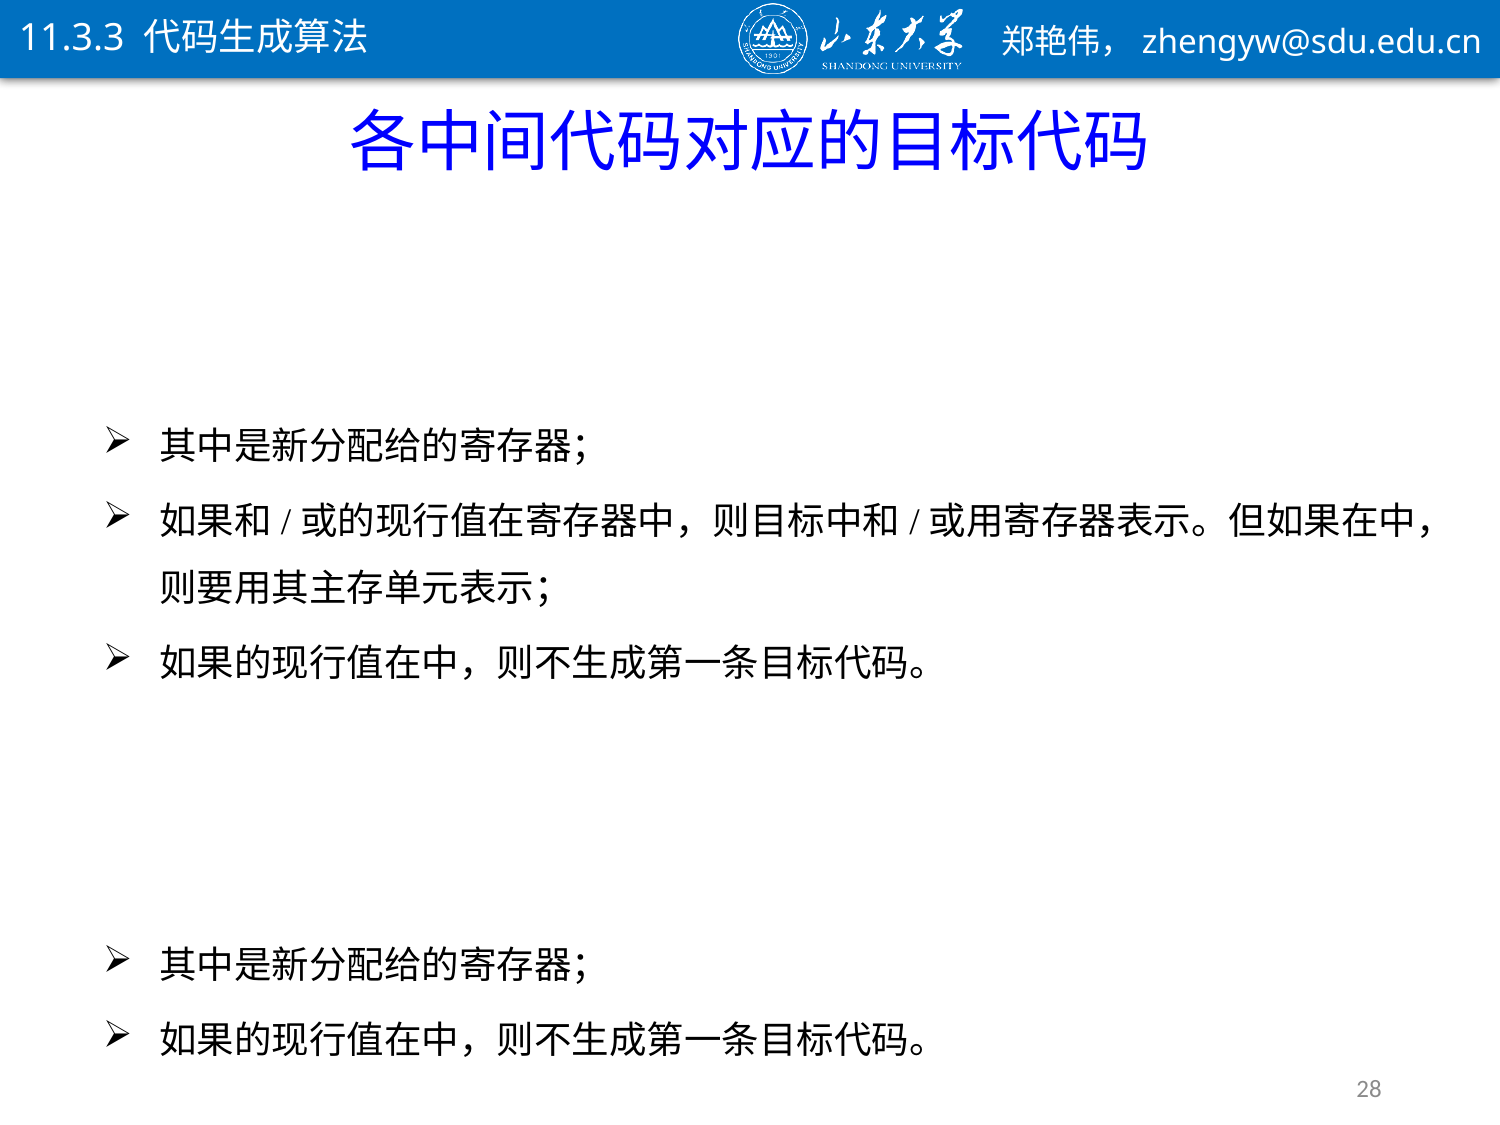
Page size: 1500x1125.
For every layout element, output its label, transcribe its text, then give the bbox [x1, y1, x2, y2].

picture [738, 3, 963, 74]
text_box 11.3.3 代码生成算法 [3, 5, 384, 66]
text_box 各中间代码对应的目标代码 [0, 91, 1500, 187]
slide_number 28 [1059, 1057, 1397, 1118]
